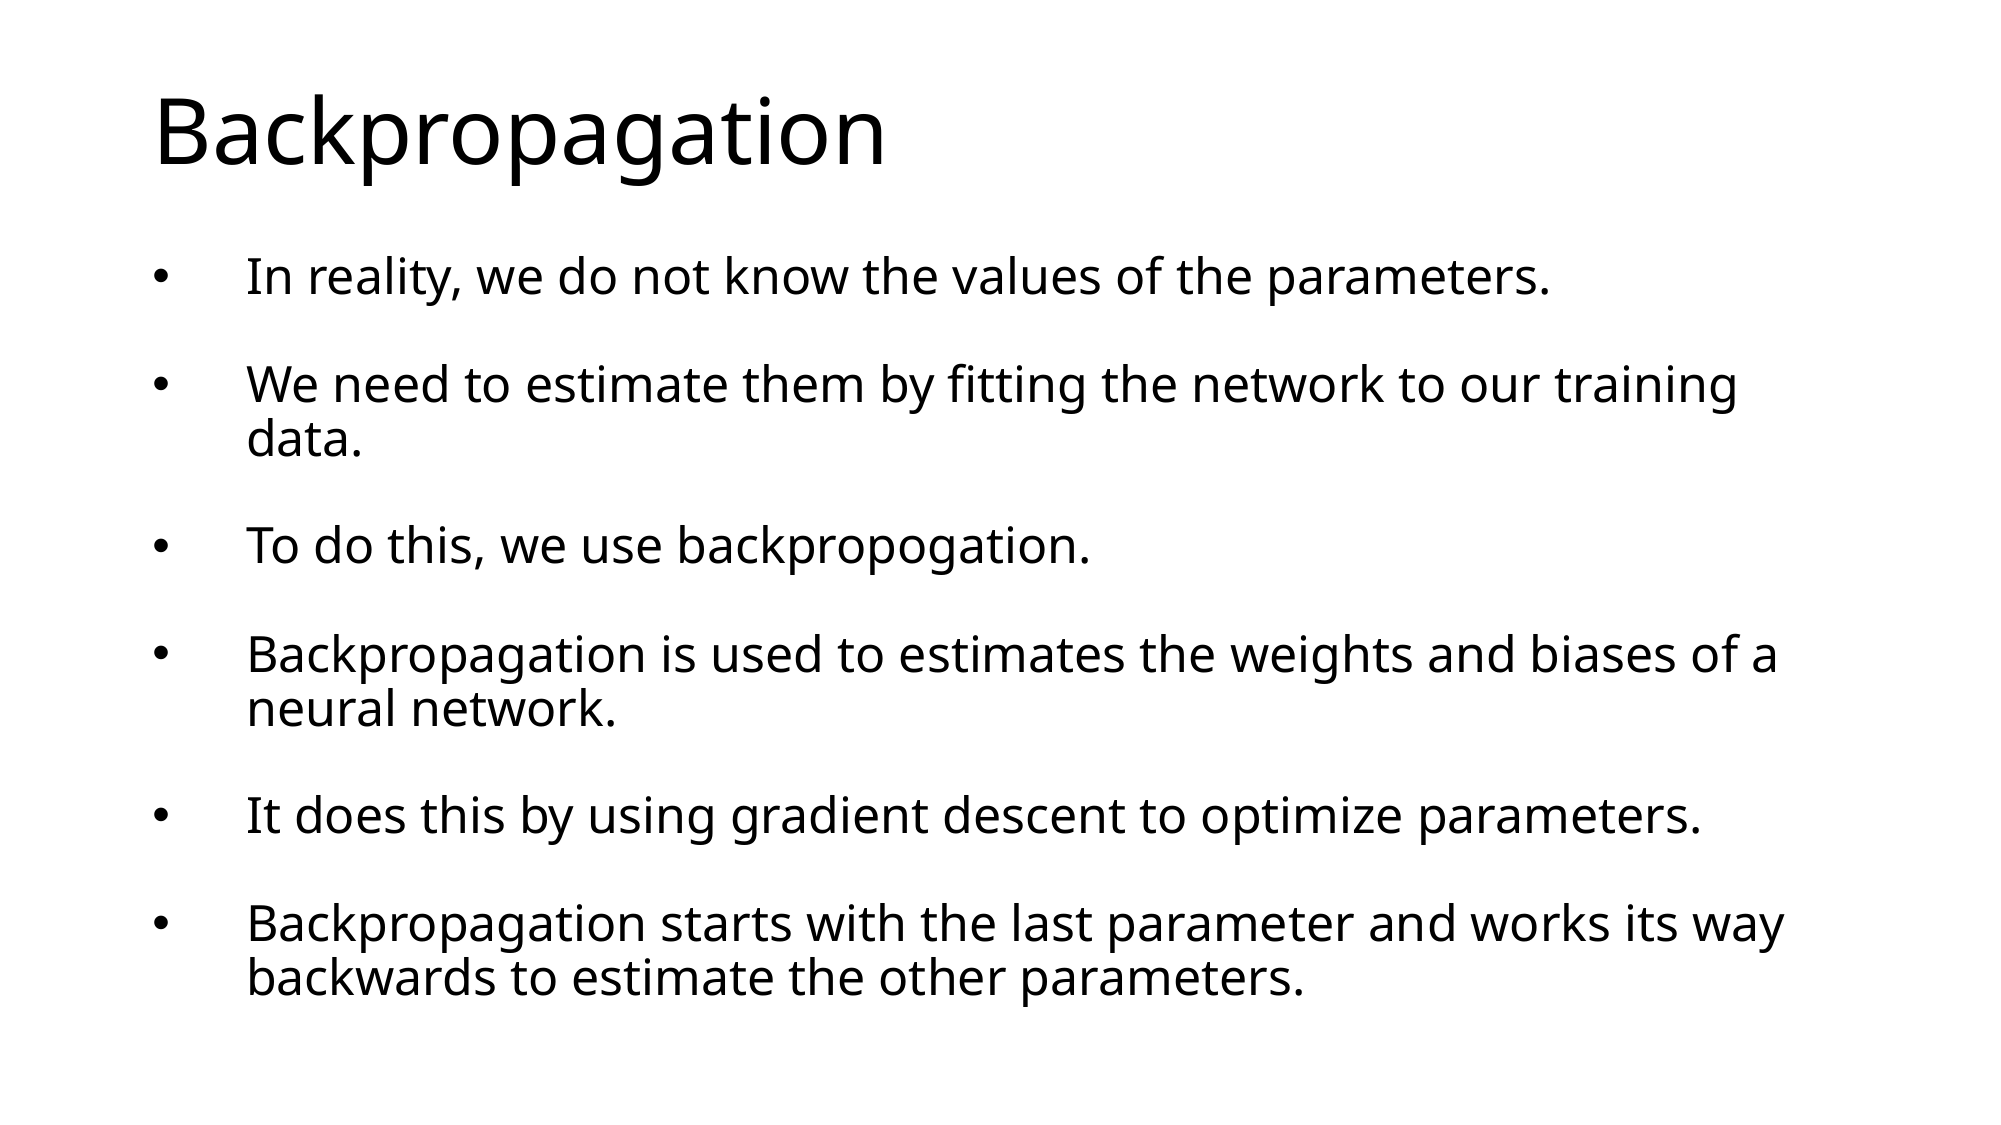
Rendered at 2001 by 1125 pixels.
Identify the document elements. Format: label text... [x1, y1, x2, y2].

title Backpropagation [137, 59, 1863, 183]
text_box In reality, we do not know the values of the parameters. We need to estimate them by fitting the network to our training data. To do this, we use backpropogation. Backpropagation is used to estimates the weights and biases of a neural network. It does this by using gradient descent to optimize parameters. Backpropagation starts with the last parameter and works its way backwards to estimate the other parameters. [137, 183, 1863, 1050]
